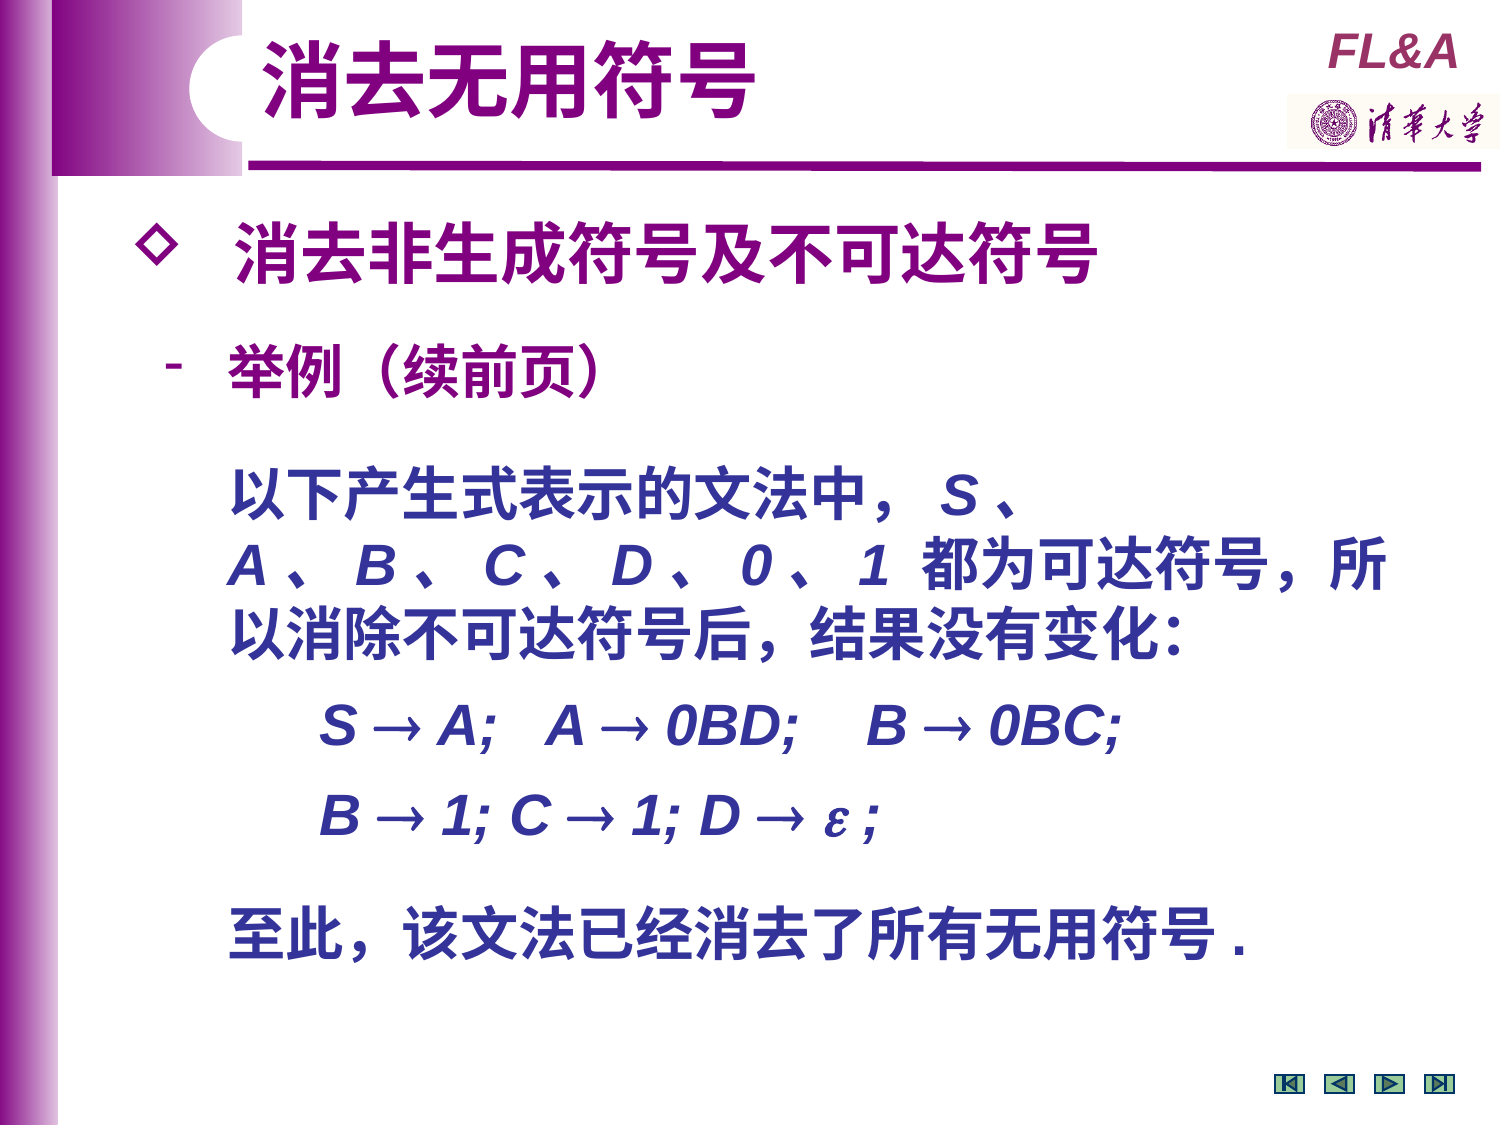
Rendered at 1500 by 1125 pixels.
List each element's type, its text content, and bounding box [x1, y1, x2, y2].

text_box [1324, 1074, 1355, 1093]
text_box 消去无用符号 [244, 32, 775, 137]
text_box 举例（续前页） [150, 327, 1100, 413]
text_box 以下产生式表示的文法中，S、 A、B、C、D、0、1 都为可达符号，所以消除不可达符号后，结果没有变化： S  A; A  0BD; B  0BC; B  1; C  1; D   ; [212, 450, 1438, 855]
text_box [1374, 1074, 1405, 1093]
text_box [1424, 1074, 1455, 1093]
picture [1287, 94, 1500, 149]
text_box 至此，该文法已经消去了所有无用符号. [212, 889, 1438, 975]
text_box 消去非生成符号及不可达符号 [112, 200, 1425, 300]
text_box [1274, 1074, 1305, 1093]
